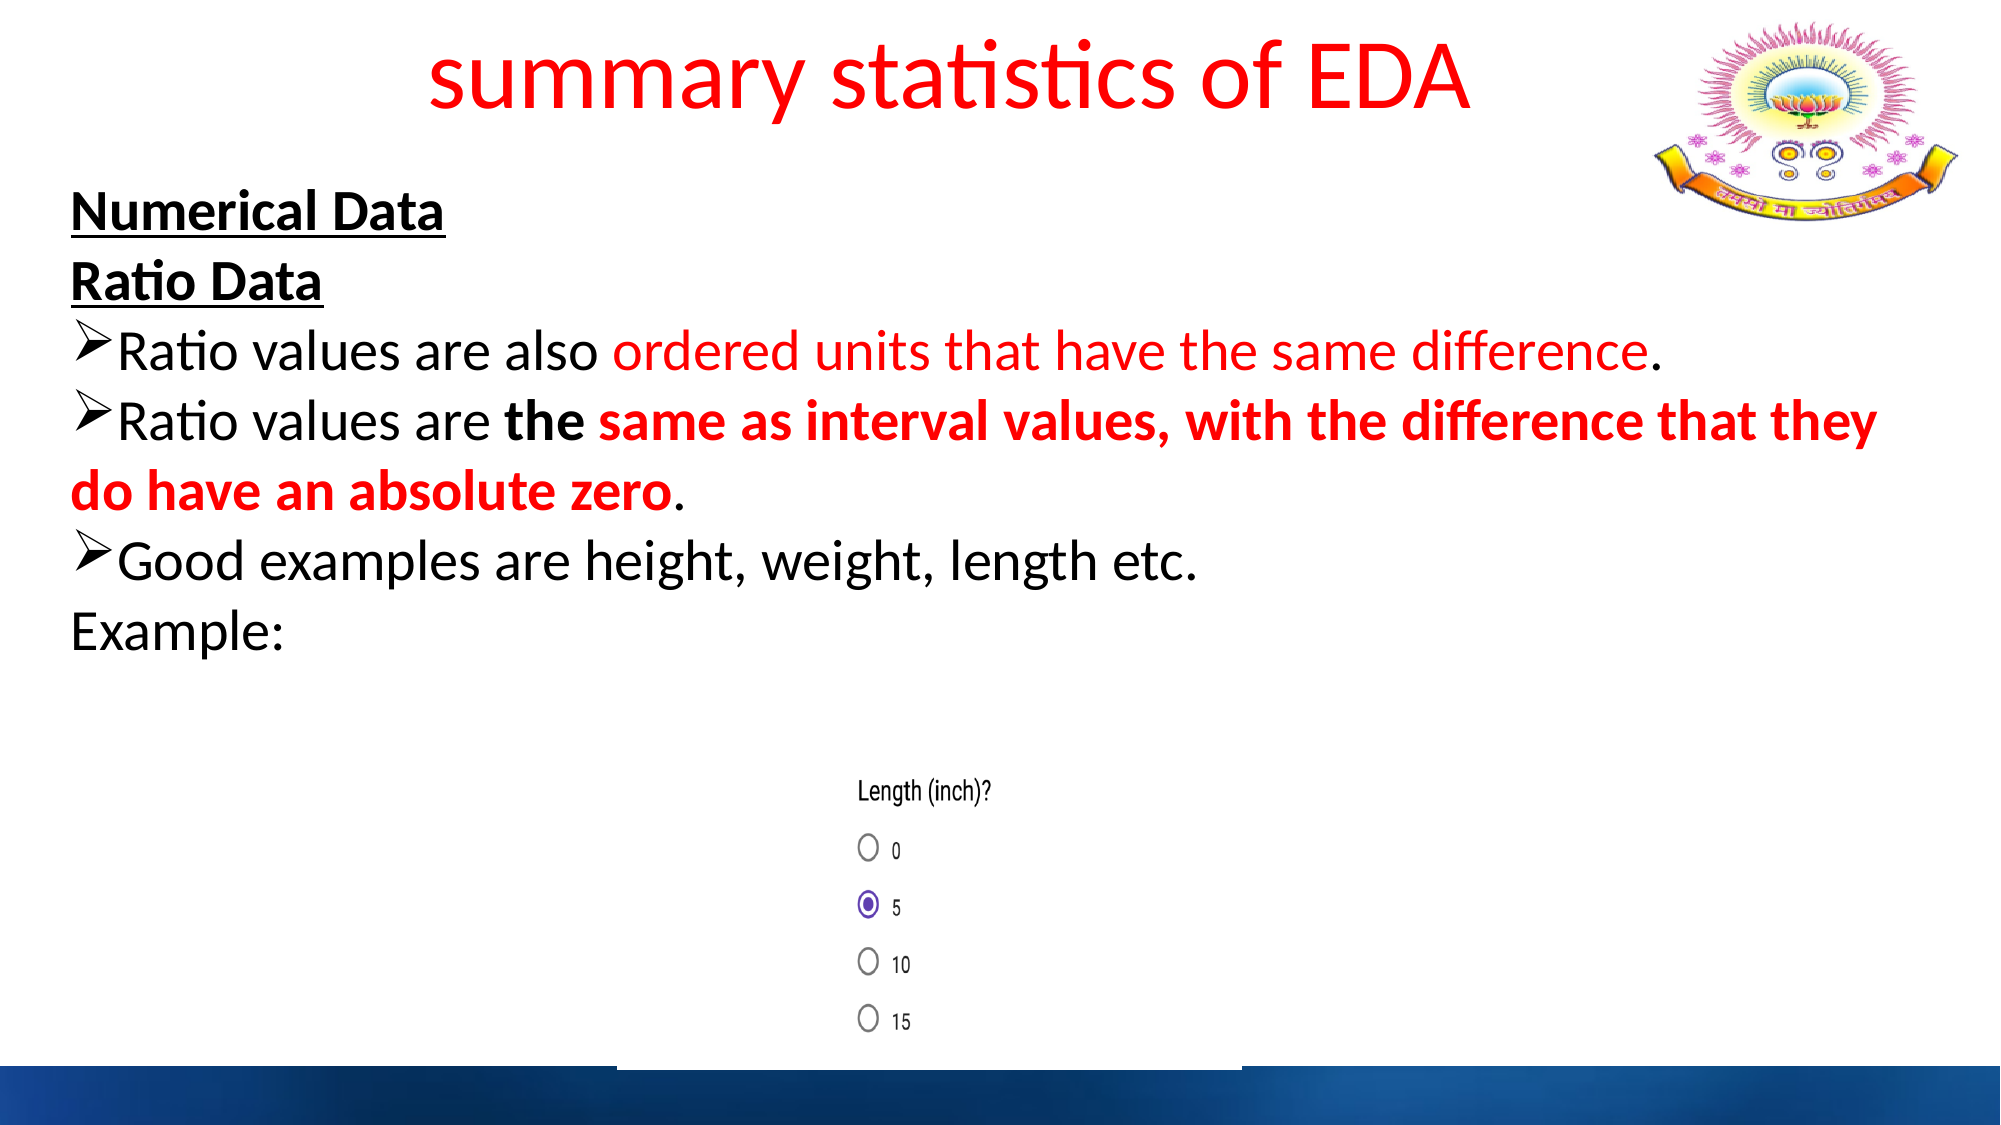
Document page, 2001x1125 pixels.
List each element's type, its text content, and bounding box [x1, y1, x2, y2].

picture [0, 760, 2000, 1125]
picture [1644, 19, 1976, 226]
text_box Numerical Data Ratio Data Ratio values are also ordered units that have the same difference. Ratio values are the same as interval values, with the difference that they do have an absolute zero. Good examples are height, weight, length etc. Example: [52, 163, 1951, 812]
text_box summary statistics of EDA [266, 0, 1634, 138]
